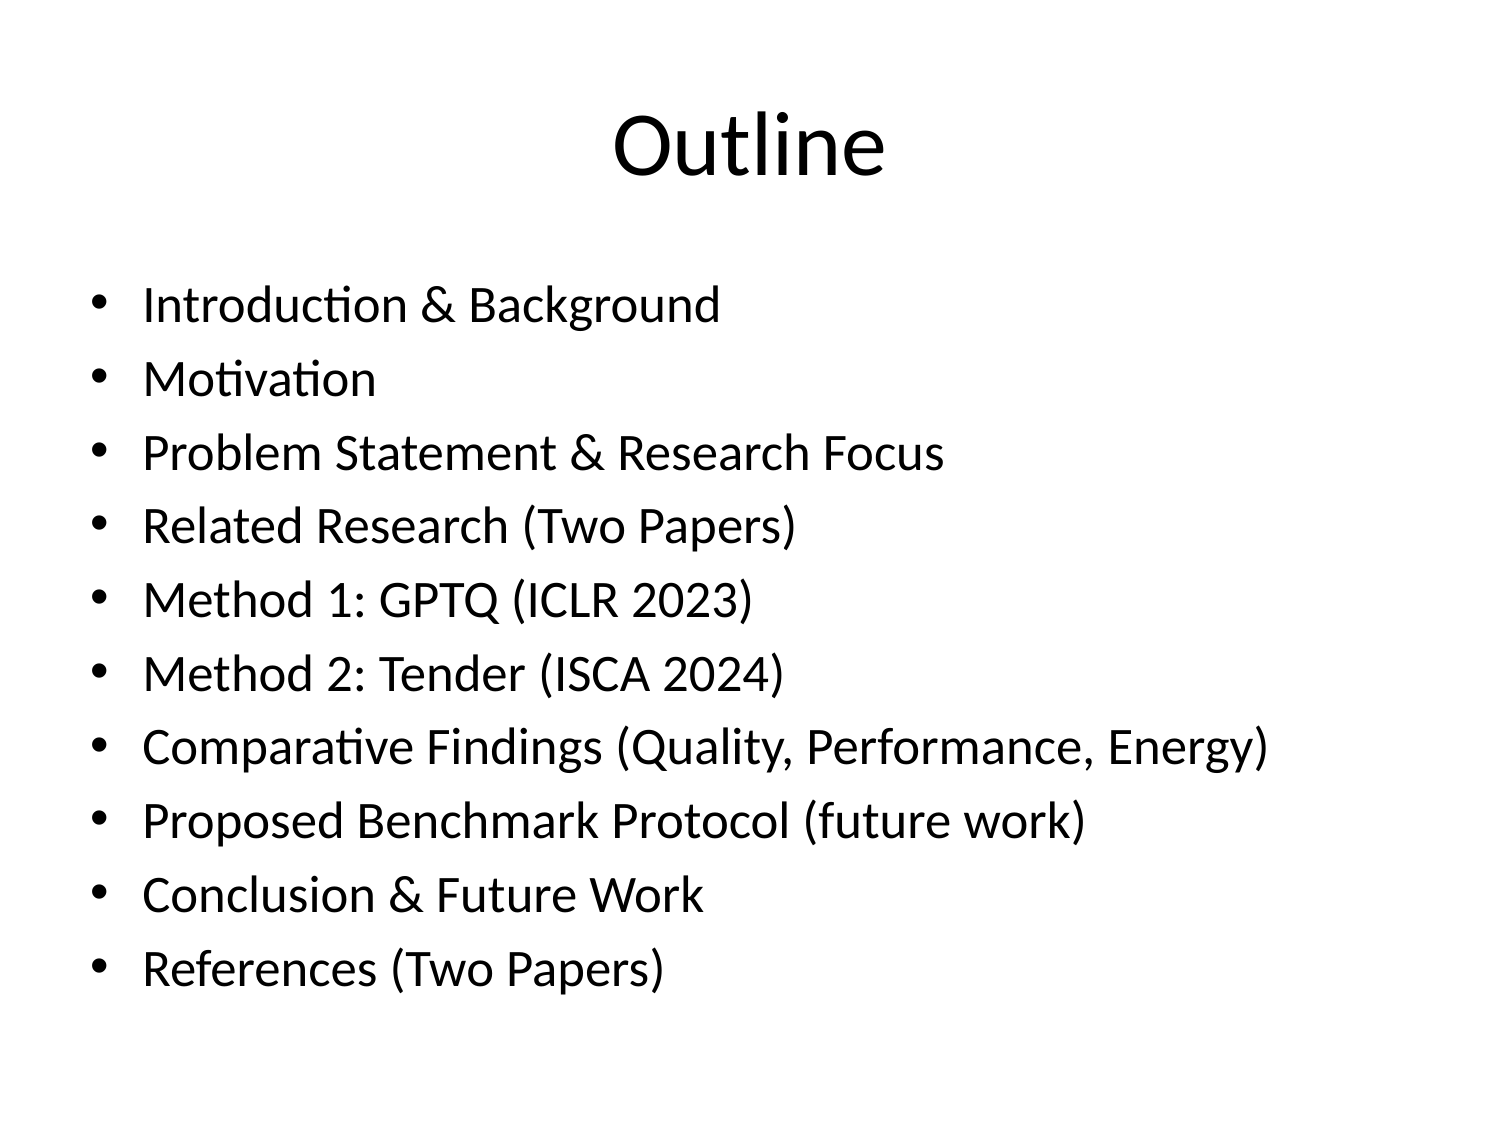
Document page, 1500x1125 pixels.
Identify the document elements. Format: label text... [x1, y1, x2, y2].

list Introduction & Background Motivation Problem Statement & Research Focus Related Research (Two Papers) Method 1: GPTQ (ICLR 2023) Method 2: Tender (ISCA 2024) Comparative Findings (Quality, Performance, Energy) Proposed Benchmark Protocol (future work) Conclusion & Future Work References (Two Papers) [75, 262, 1425, 1005]
title Outline [75, 45, 1425, 233]
